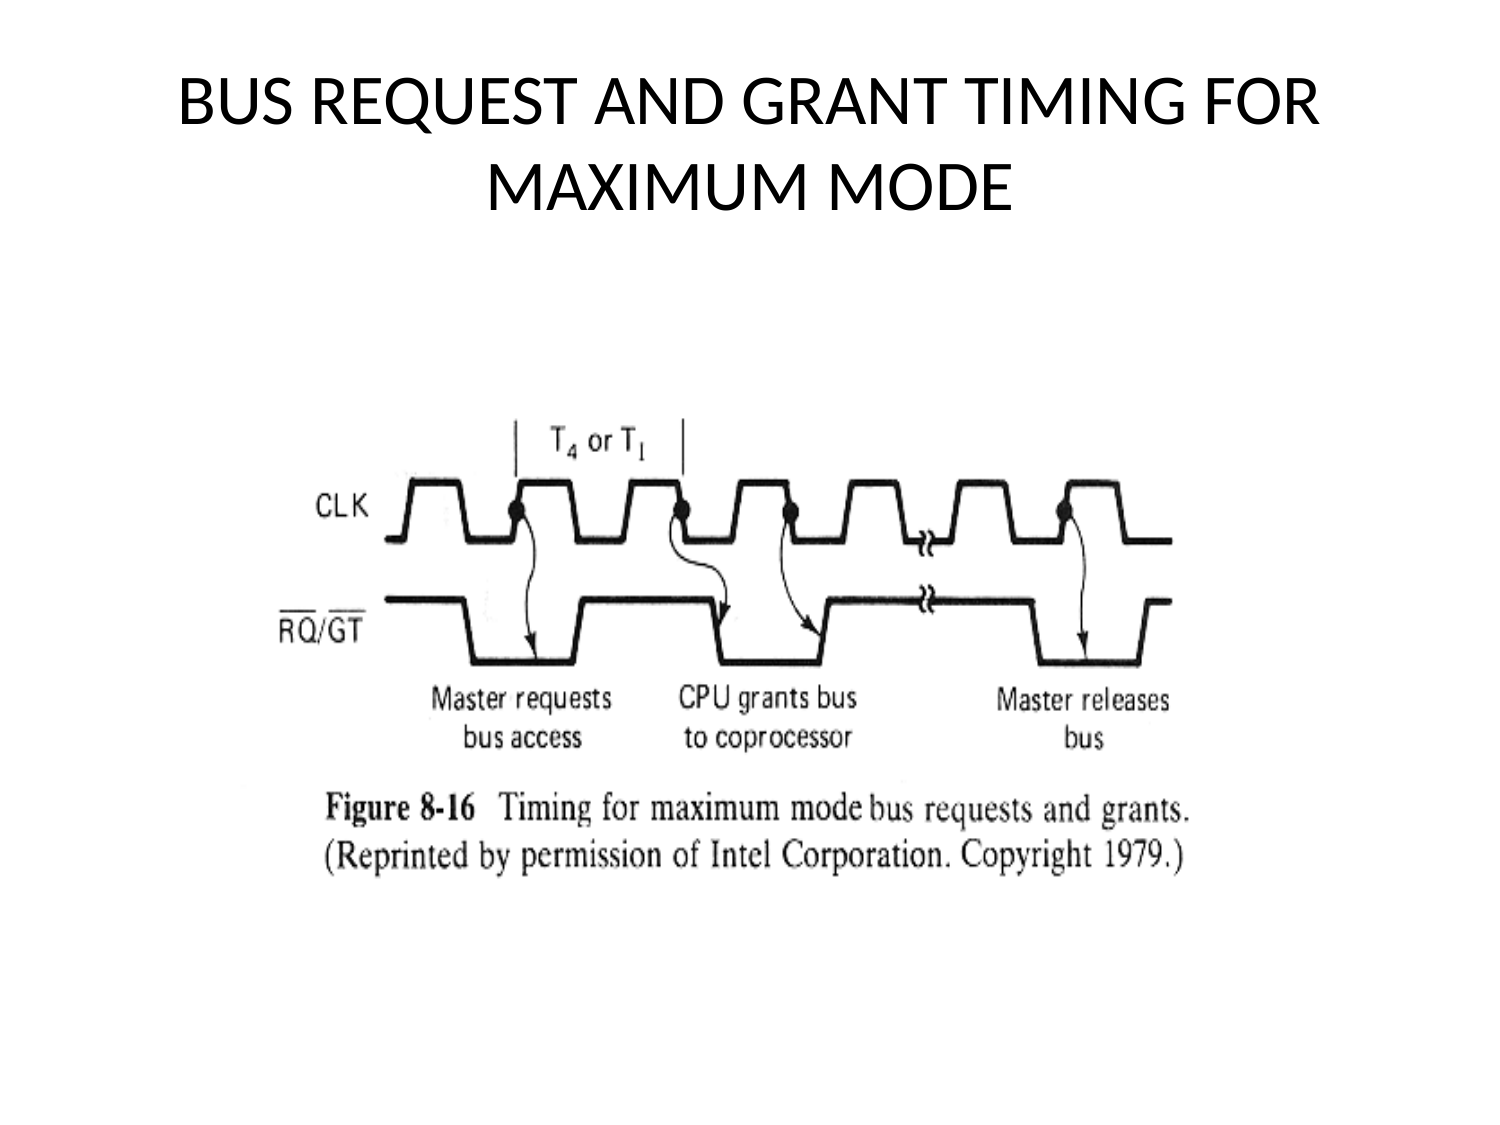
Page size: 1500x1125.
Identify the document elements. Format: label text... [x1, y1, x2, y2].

title BUS REQUEST AND GRANT TIMING FOR MAXIMUM MODE [75, 45, 1425, 233]
picture [162, 412, 1221, 901]
